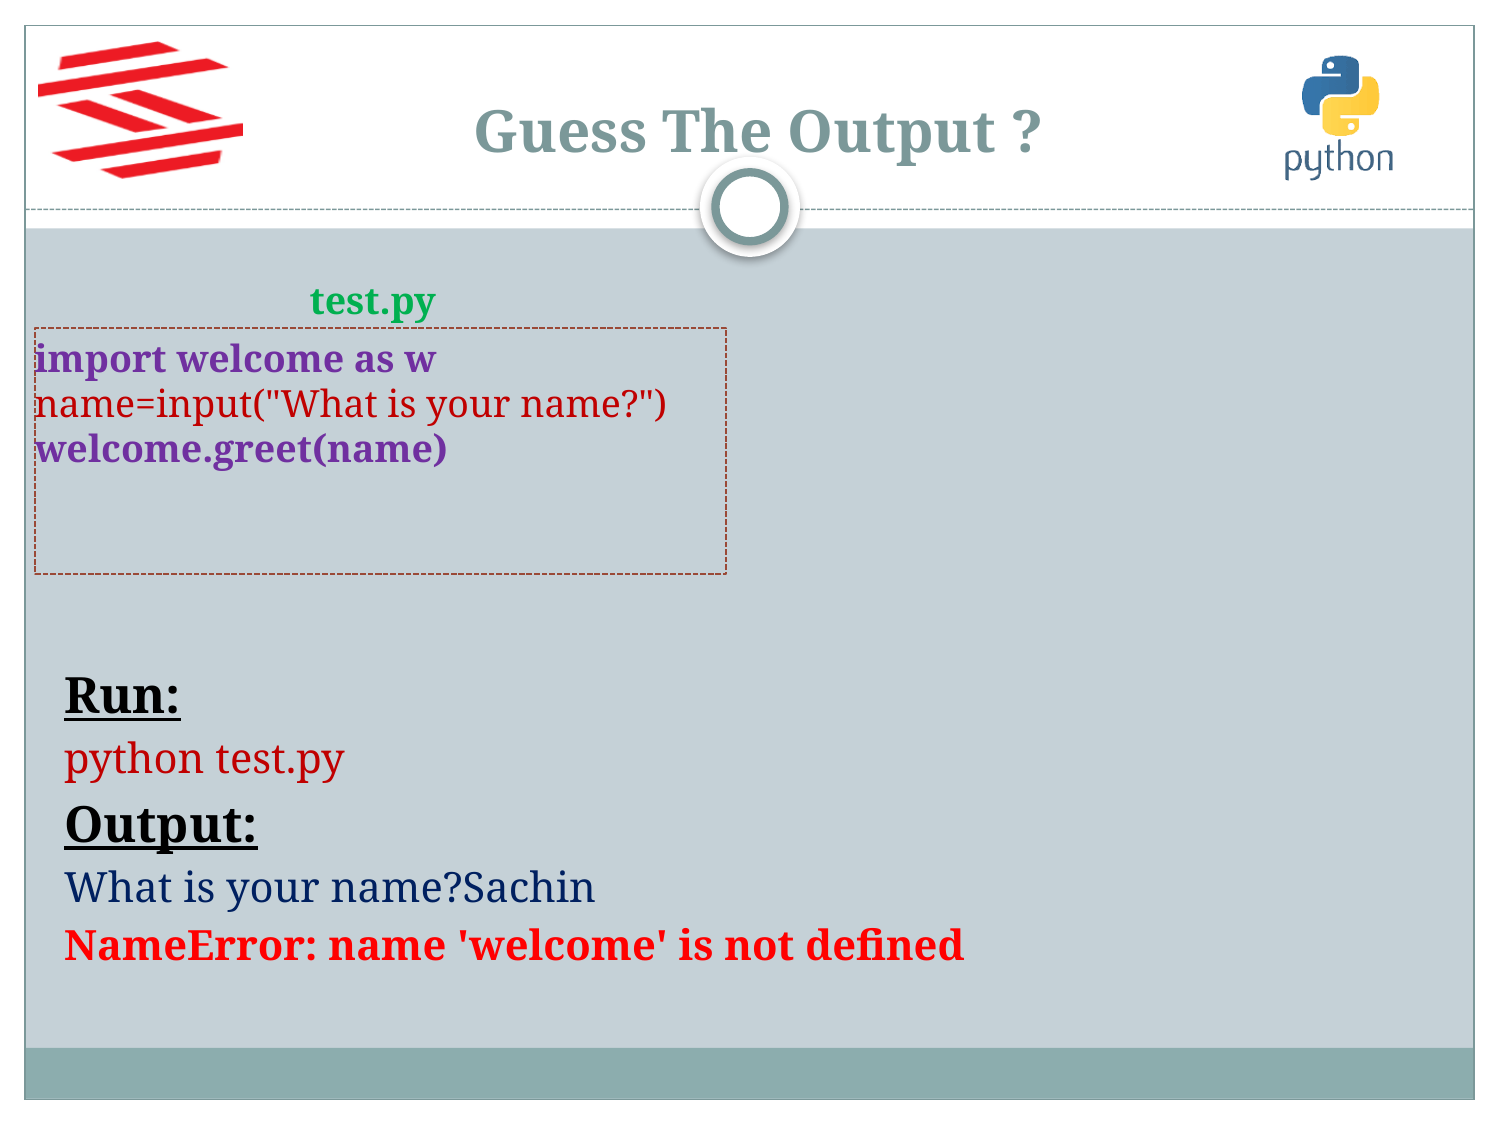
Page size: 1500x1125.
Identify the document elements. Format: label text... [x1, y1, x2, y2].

picture [37, 40, 243, 185]
picture [1206, 53, 1471, 186]
text_box [34, 327, 727, 575]
text_box test.py [294, 269, 451, 330]
title Guess The Output ? [248, 46, 1459, 172]
text_box import welcome as w name=input("What is your name?") welcome.greet(name) [19, 328, 683, 478]
list Run: python test.py Output: What is your name?Sachin NameError: name 'welcome' is not defined [49, 250, 1445, 1047]
